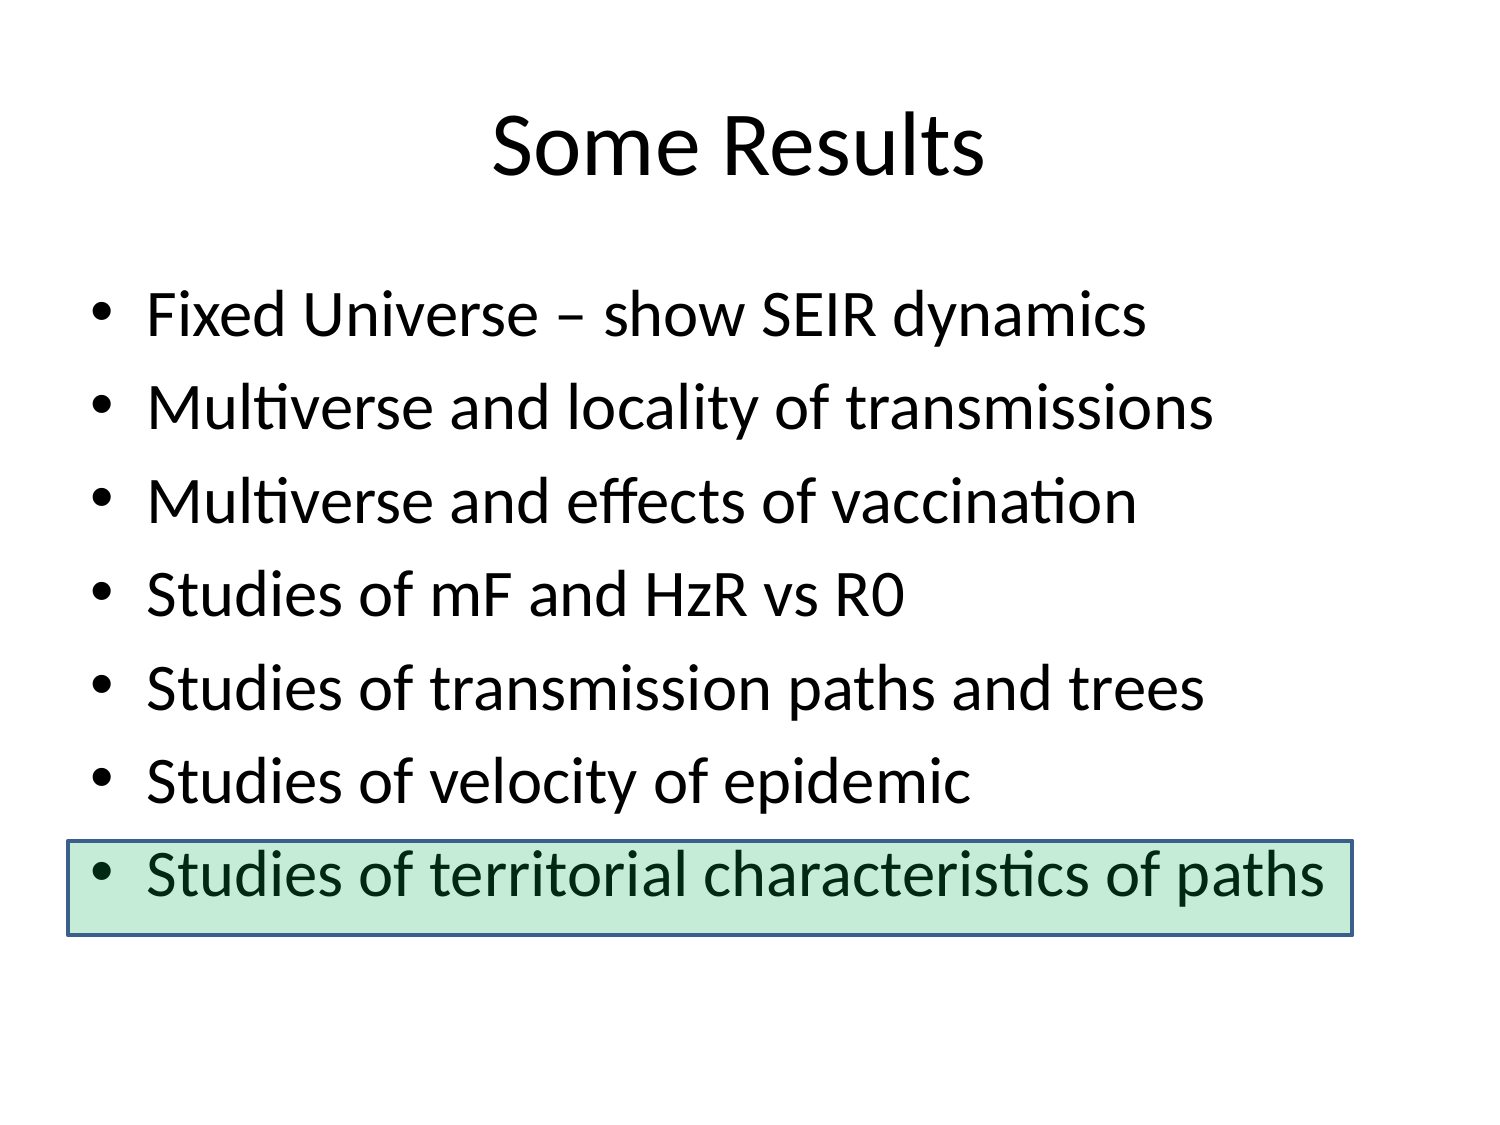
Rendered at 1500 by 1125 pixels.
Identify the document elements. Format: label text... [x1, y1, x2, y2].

list Fixed Universe – show SEIR dynamics Multiverse and locality of transmissions Multiverse and effects of vaccination Studies of mF and HzR vs R0 Studies of transmission paths and trees Studies of velocity of epidemic Studies of territorial characteristics of paths [75, 262, 1425, 1005]
title Some Results [75, 45, 1425, 233]
text_box [66, 839, 1354, 937]
